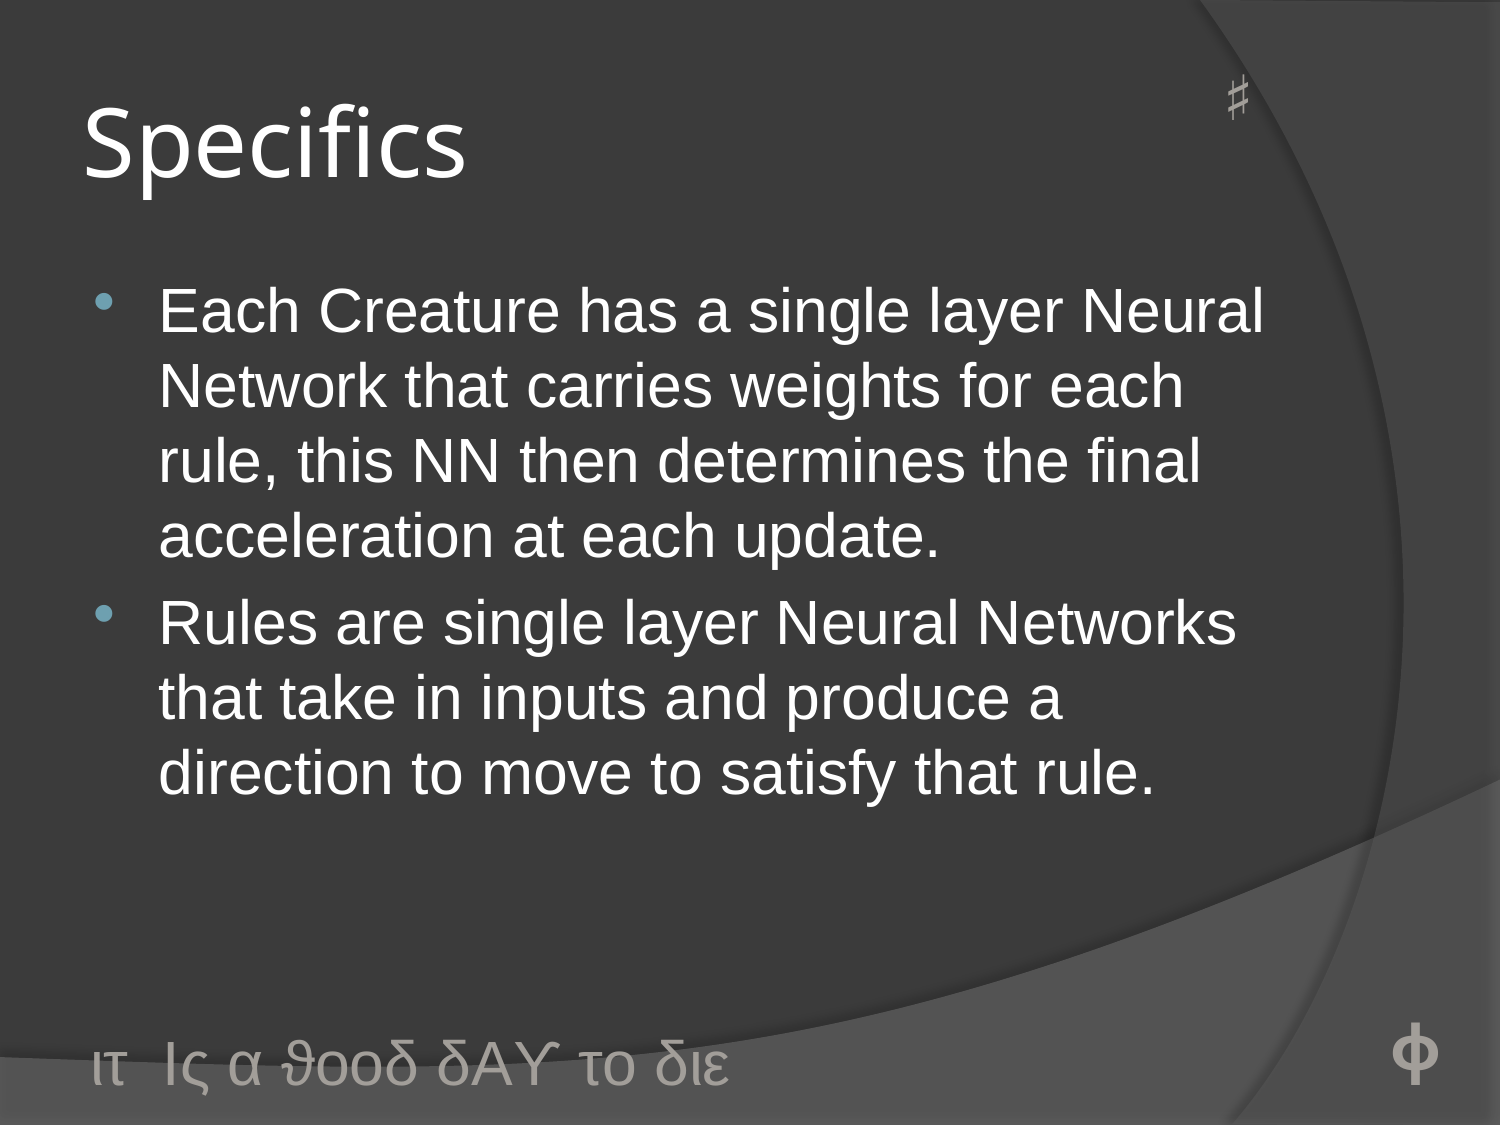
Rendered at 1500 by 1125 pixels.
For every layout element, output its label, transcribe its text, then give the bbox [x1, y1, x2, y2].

text_box ϕ [1375, 1000, 1456, 1090]
text_box ιτ Ις α ϑοοδ δΑϒ το διε [75, 1015, 747, 1105]
list Each Creature has a single layer Neural Network that carries weights for each rule, this NN then determines the final acceleration at each update. Rules are single layer Neural Networks that take in inputs and produce a direction to move to satisfy that rule. [75, 262, 1300, 1005]
text_box ♯ [1208, 50, 1269, 141]
title Specifics [75, 45, 1300, 233]
